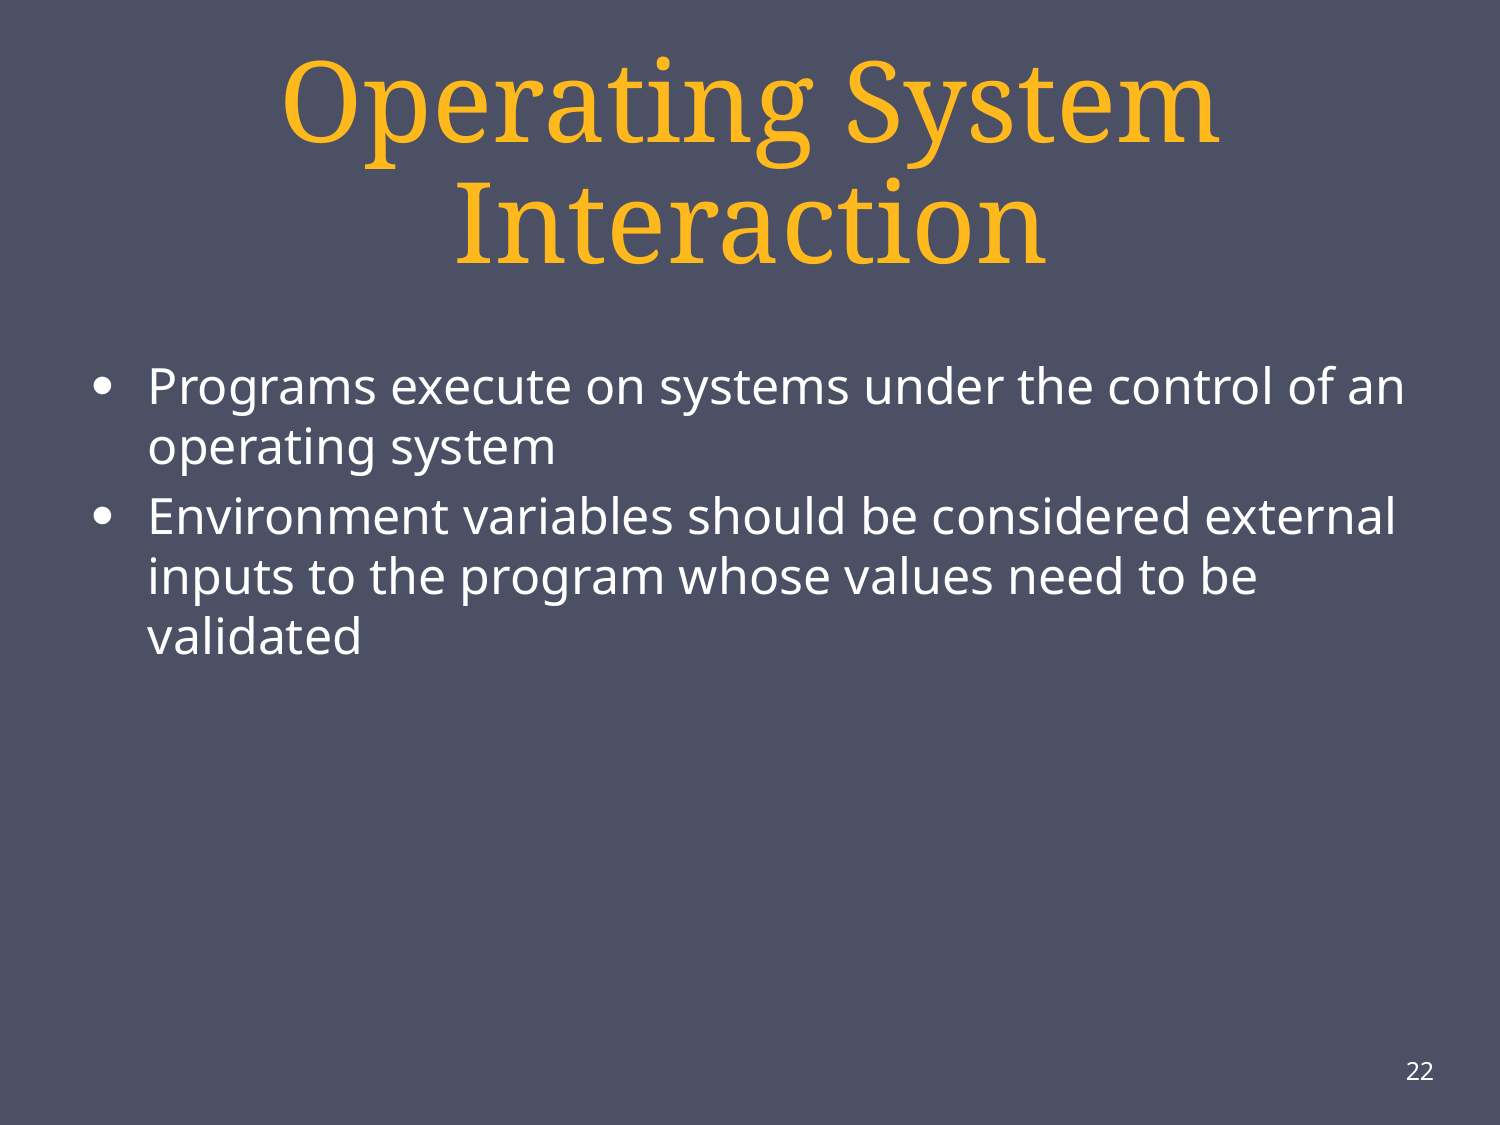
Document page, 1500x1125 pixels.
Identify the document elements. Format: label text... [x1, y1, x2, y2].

slide_number 22 [1401, 1042, 1494, 1103]
title Operating System Interaction [76, 30, 1427, 294]
list Programs execute on systems under the control of an operating system Environment variables should be considered external inputs to the program whose values need to be validated [76, 347, 1427, 1123]
